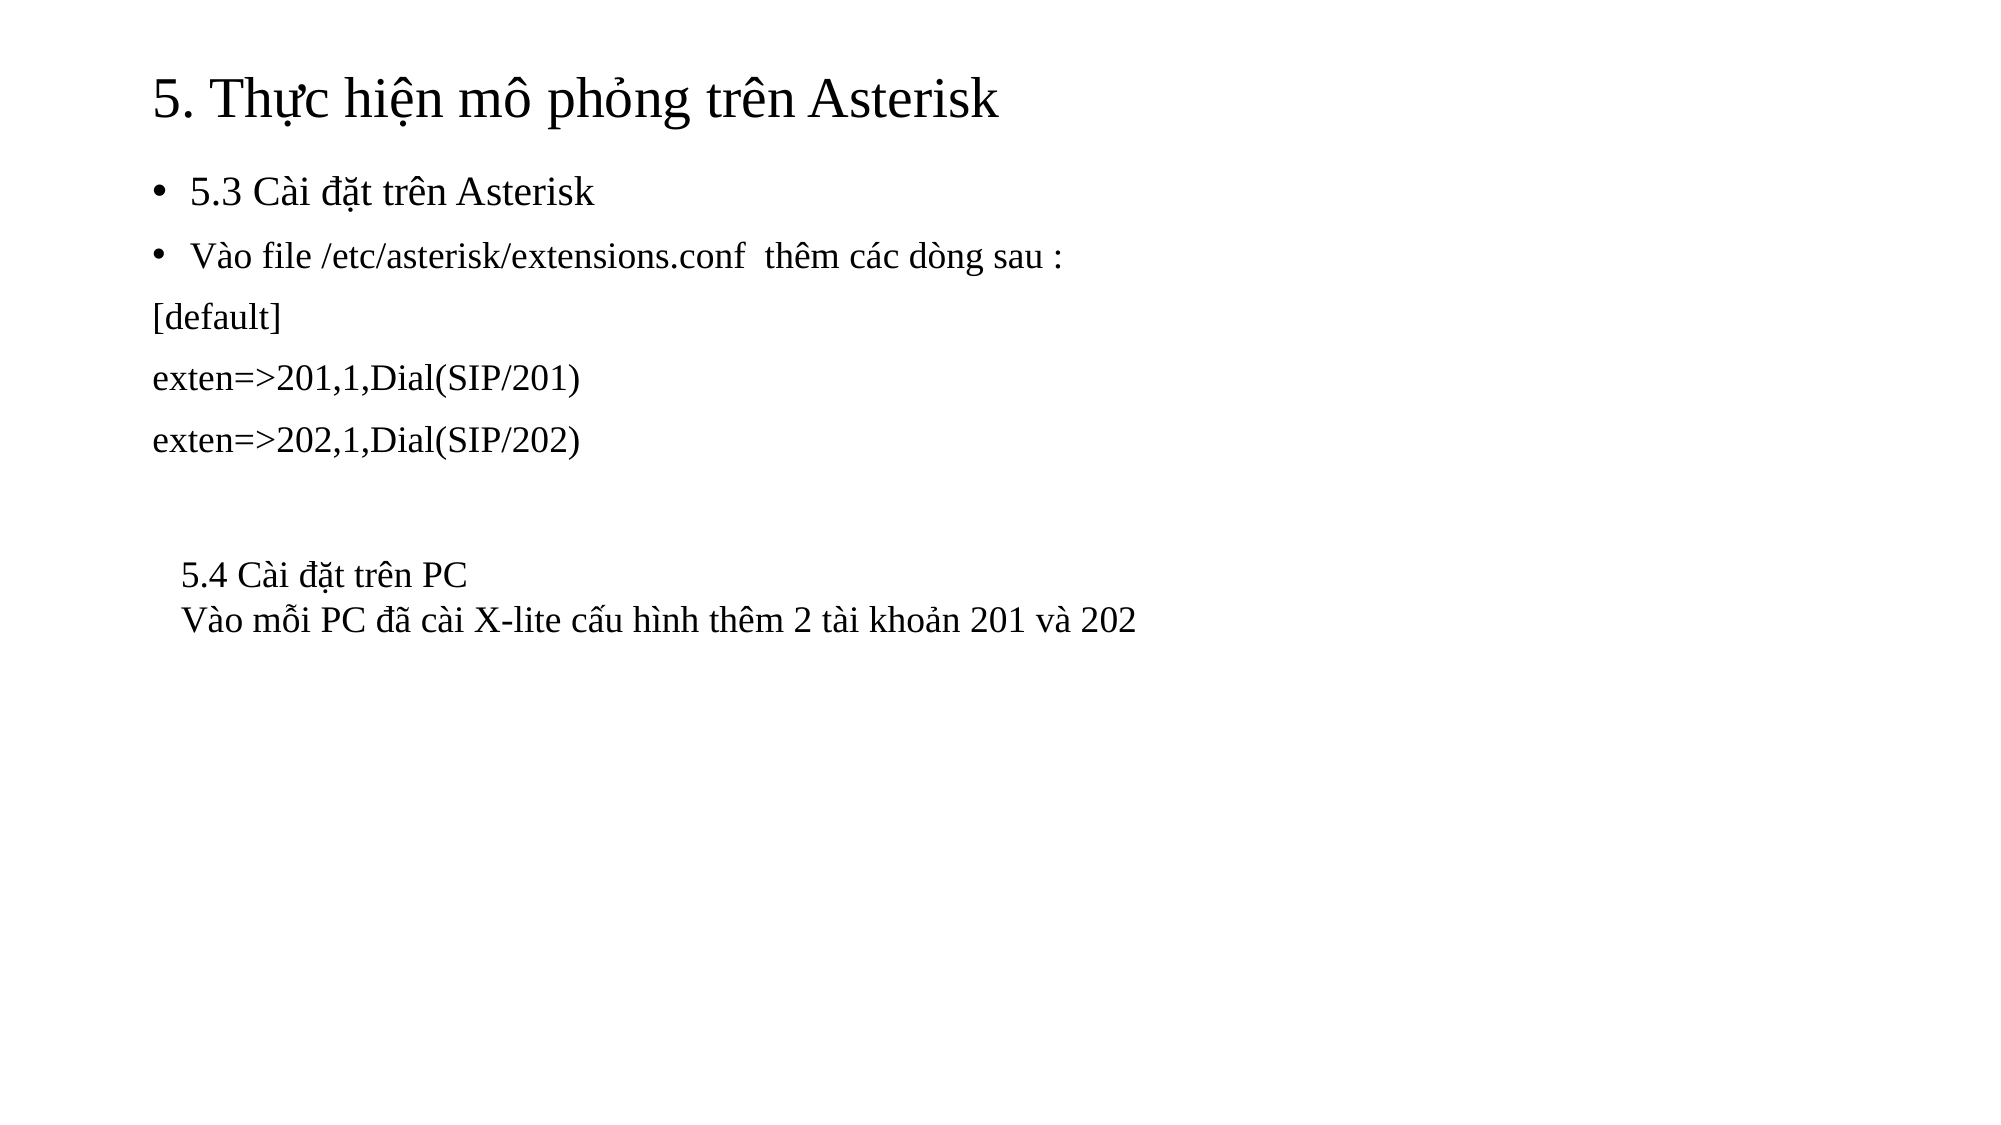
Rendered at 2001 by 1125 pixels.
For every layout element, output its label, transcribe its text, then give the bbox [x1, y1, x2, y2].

title 5. Thực hiện mô phỏng trên Asterisk [137, 59, 1863, 138]
list 5.3 Cài đặt trên Asterisk Vào file /etc/asterisk/extensions.conf thêm các dòng sau : [default] exten=>201,1,Dial(SIP/201) exten=>202,1,Dial(SIP/202) [137, 162, 1863, 518]
text_box 5.4 Cài đặt trên PC Vào mỗi PC đã cài X-lite cấu hình thêm 2 tài khoản 201 và 202 [166, 542, 1163, 648]
